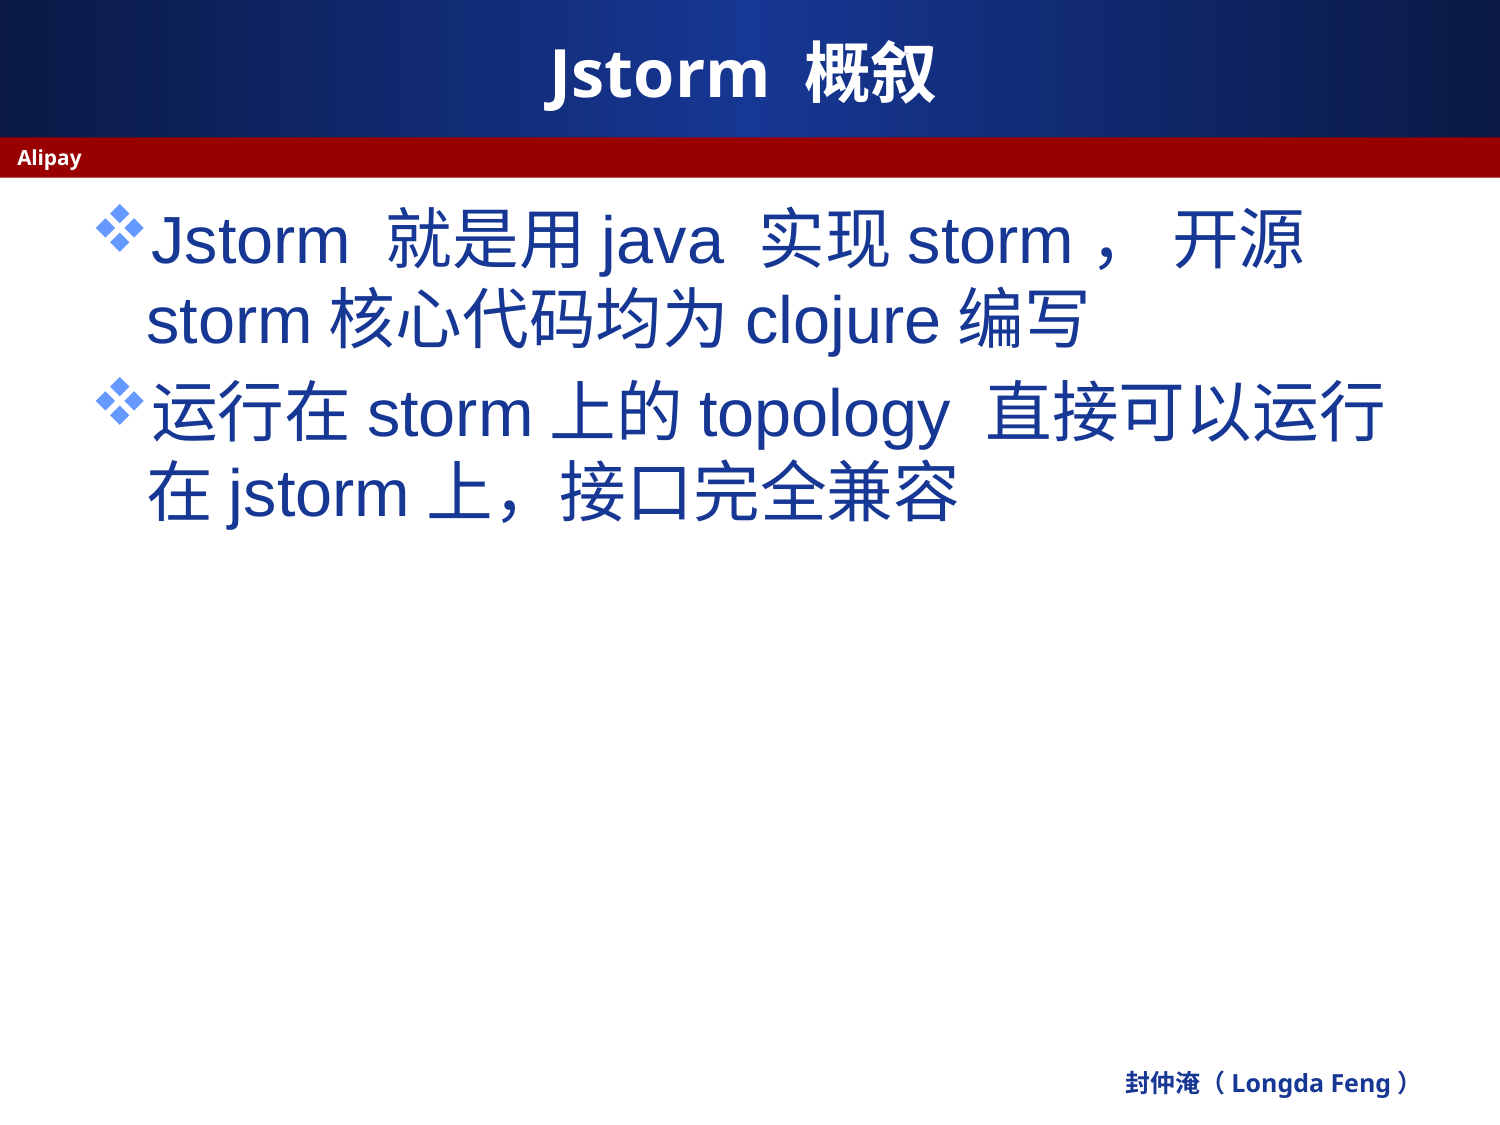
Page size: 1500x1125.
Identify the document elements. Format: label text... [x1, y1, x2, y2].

title Jstorm 概叙 [50, 24, 1438, 118]
footer 封仲淹（Longda Feng） [962, 1059, 1438, 1113]
list Jstorm 就是用java 实现storm， 开源storm核心代码均为clojure编写 运行在storm上的topology 直接可以运行在jstorm上，接口完全兼容 [75, 189, 1425, 1050]
slide_number Alipay [2, 137, 1390, 175]
